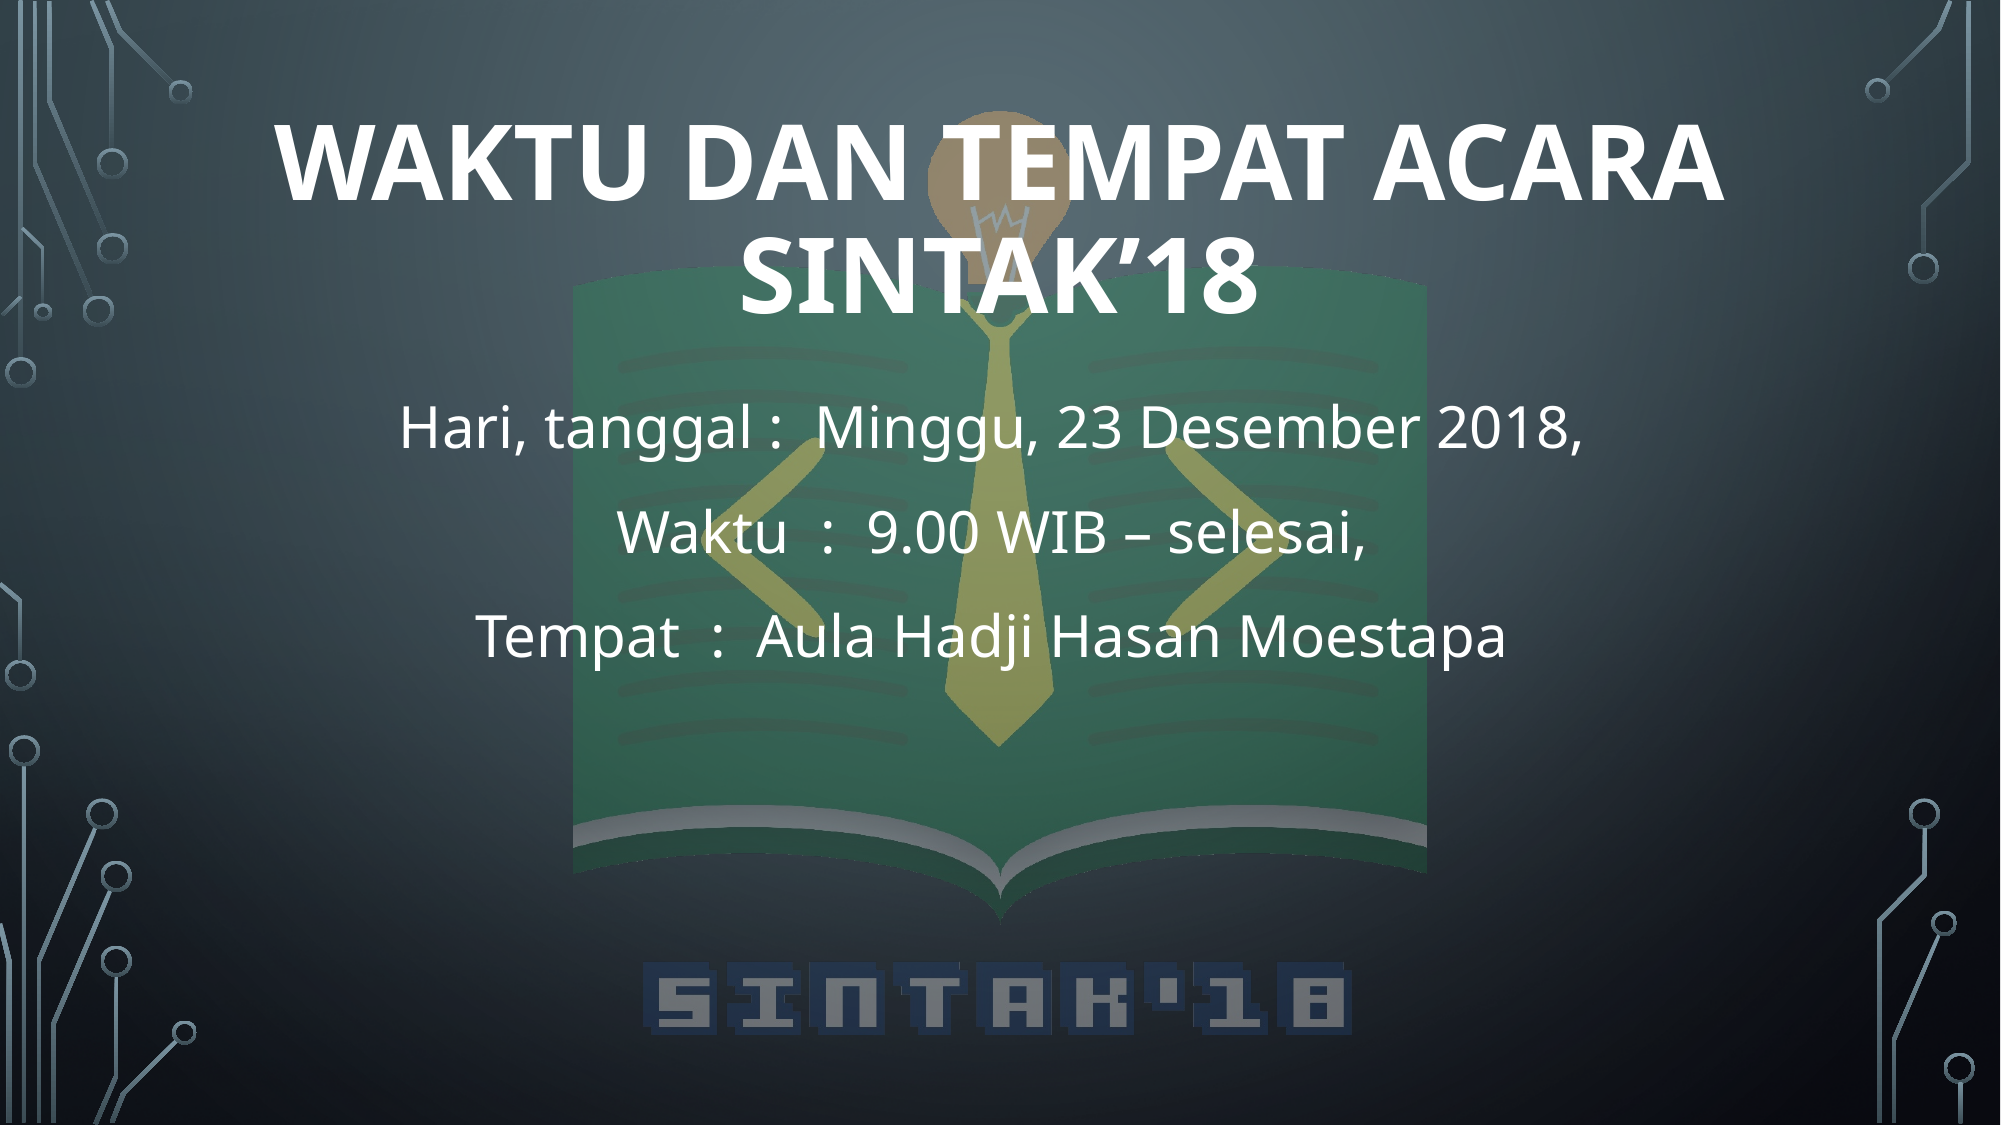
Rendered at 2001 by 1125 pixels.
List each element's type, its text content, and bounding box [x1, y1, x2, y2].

title Waktu dan tempat ACARA SINTAK’18 [187, 101, 573, 344]
list Hari, tanggal : Minggu, 23 Desember 2018, Waktu : 9.00 WIB – selesai, Tempat : Aula Hadji Hasan Moestapa [187, 369, 573, 950]
picture [573, 89, 1427, 1036]
title Waktu dan tempat ACARA SINTAK’18 [1427, 101, 1813, 344]
list Hari, tanggal : Minggu, 23 Desember 2018, Waktu : 9.00 WIB – selesai, Tempat : Aula Hadji Hasan Moestapa [1427, 369, 1813, 950]
